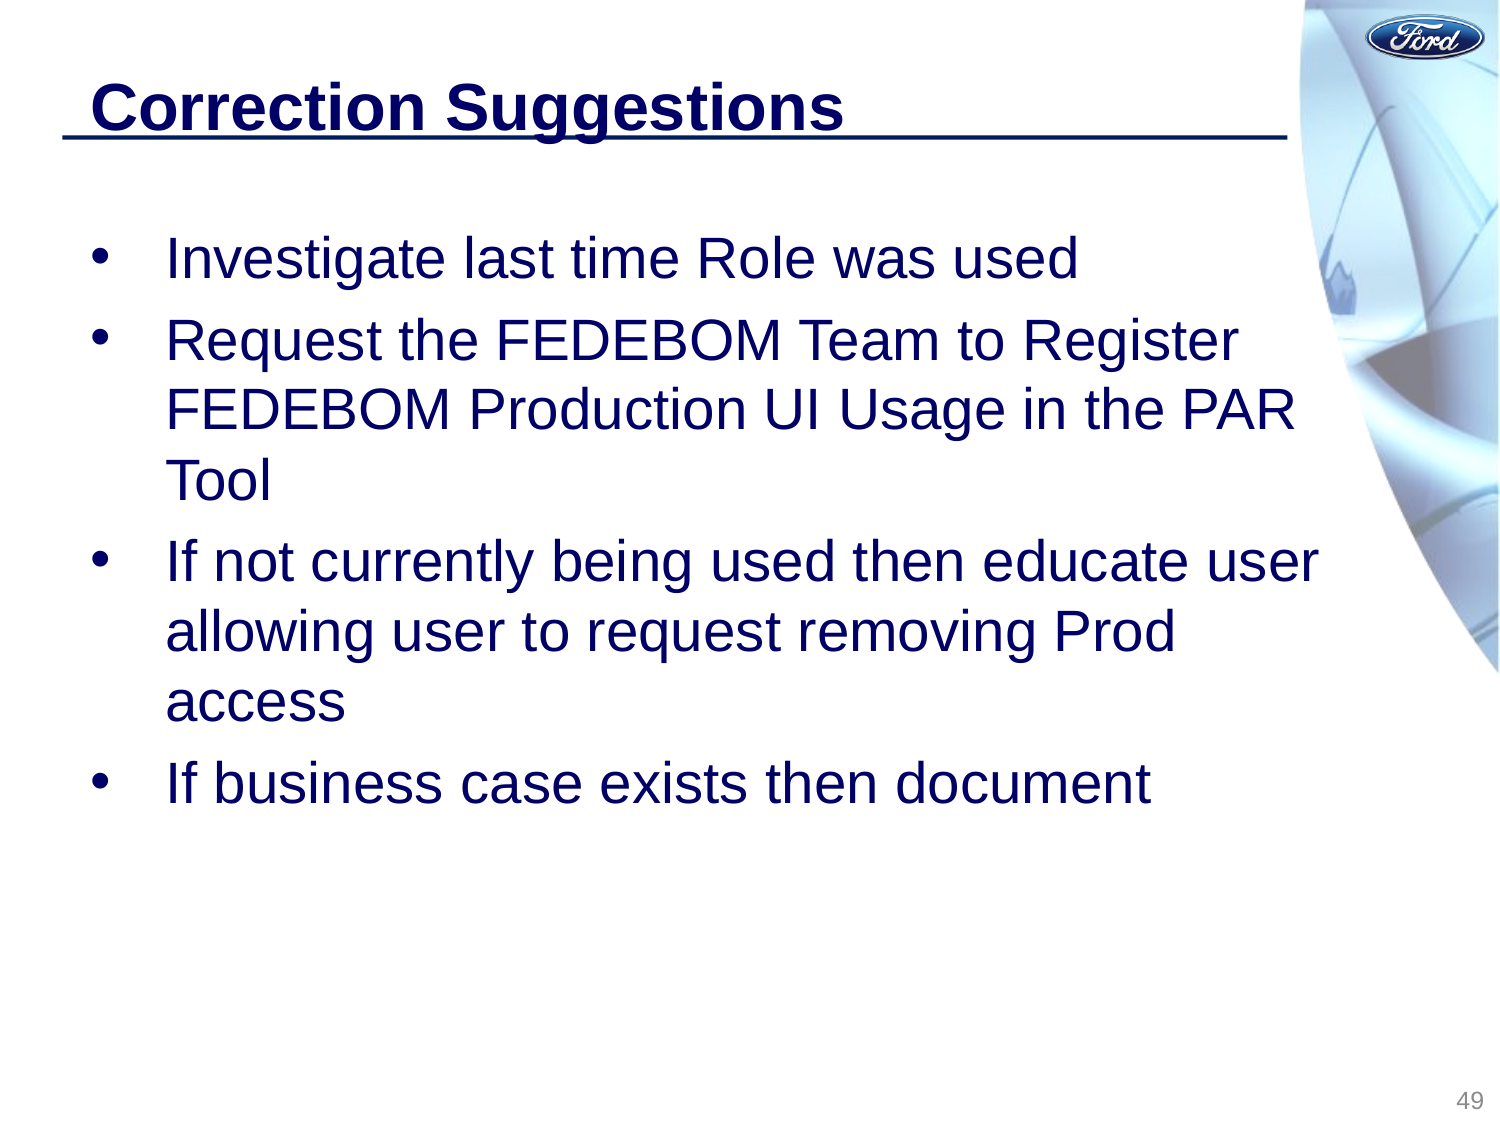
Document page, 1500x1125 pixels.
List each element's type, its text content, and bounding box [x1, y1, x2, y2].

list Investigate last time Role was used Request the FEDEBOM Team to Register FEDEBOM Production UI Usage in the PAR Tool If not currently being used then educate user allowing user to request removing Prod access If business case exists then document [75, 212, 1388, 988]
title Correction Suggestions [75, 45, 1275, 163]
picture [1350, 0, 1500, 75]
slide_number 49 [1149, 1074, 1500, 1125]
text_box FEDEBOM IT Team (list from Jonah) [1299, 0, 1500, 675]
